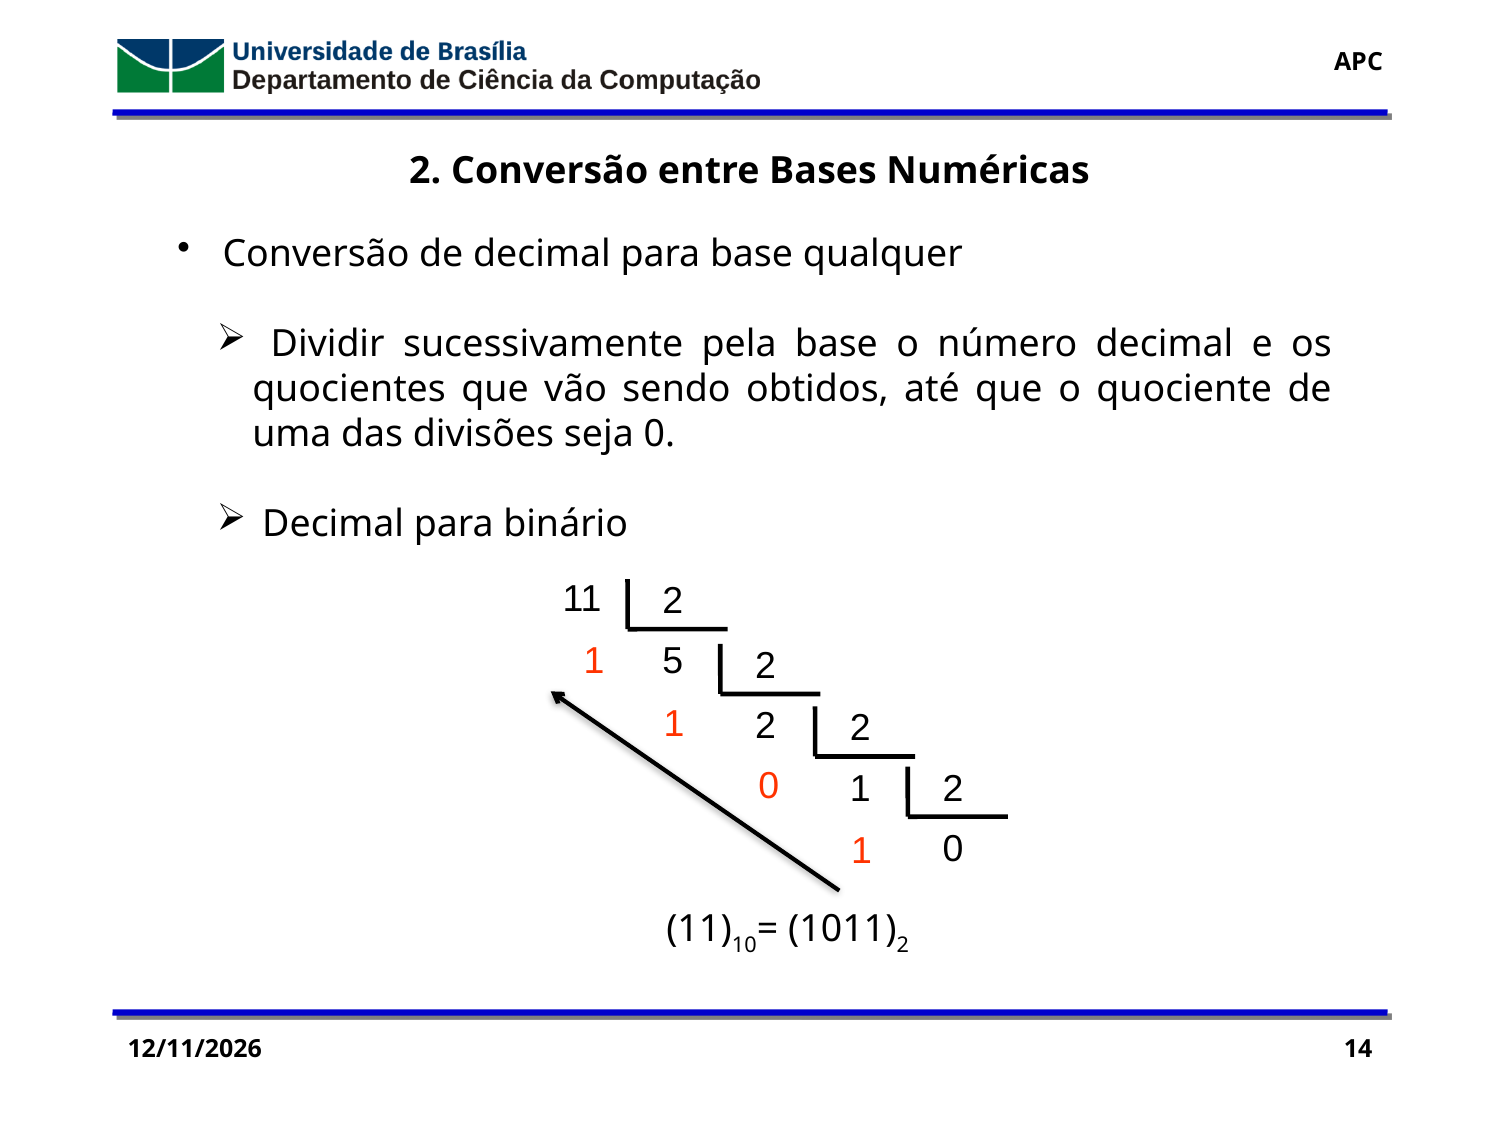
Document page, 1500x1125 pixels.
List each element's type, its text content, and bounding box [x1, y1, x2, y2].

slide_number 70 [837, 568, 1011, 887]
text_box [547, 566, 1008, 880]
picture [117, 75, 760, 94]
text_box [0, 1, 1500, 75]
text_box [595, 646, 795, 936]
text_box Conversão de decimal para base qualquer Dividir sucessivamente pela base o número decimal e os quocientes que vão sendo obtidos, até que o quociente de uma das divisões seja 0. Decimal para binário (11)10= (1011)2 [162, 288, 1348, 965]
slide_number 14 [1074, 1024, 1388, 1101]
text_box 2. Conversão entre Bases Numéricas [112, 138, 1388, 288]
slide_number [112, 1024, 426, 1101]
